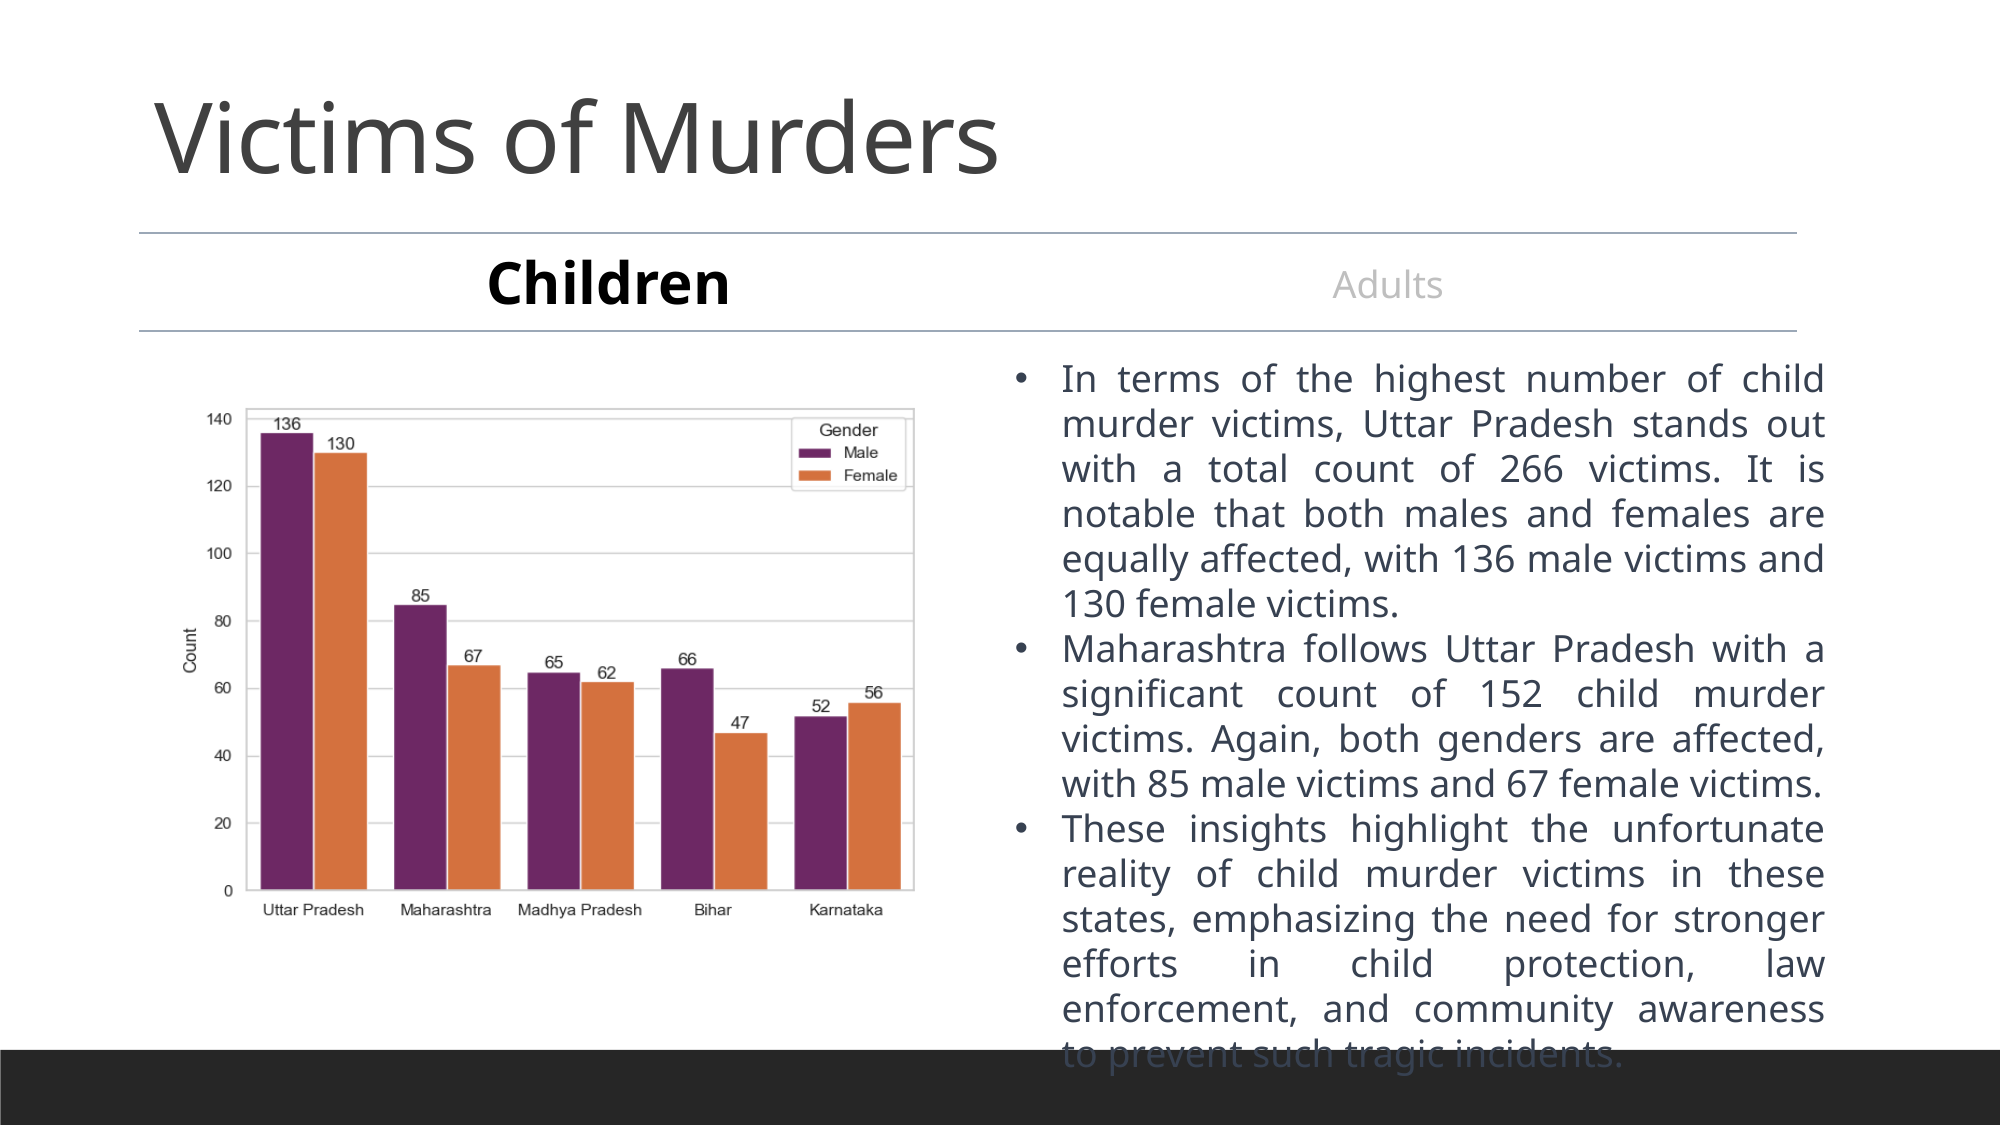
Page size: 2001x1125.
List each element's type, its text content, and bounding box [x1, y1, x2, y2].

text_box In terms of the highest number of child murder victims, Uttar Pradesh stands out with a total count of 266 victims. It is notable that both males and females are equally affected, with 136 male victims and 130 female victims. Maharashtra follows Uttar Pradesh with a significant count of 152 child murder victims. Again, both genders are affected, with 85 male victims and 67 female victims. These insights highlight the unfortunate reality of child murder victims in these states, emphasizing the need for stronger efforts in child protection, law enforcement, and community awareness to prevent such tragic incidents. [999, 347, 1841, 1083]
picture [138, 333, 1001, 959]
text_box Children [471, 244, 934, 324]
title Victims of Murders [139, 0, 1790, 203]
text_box Adults [1317, 253, 1640, 313]
